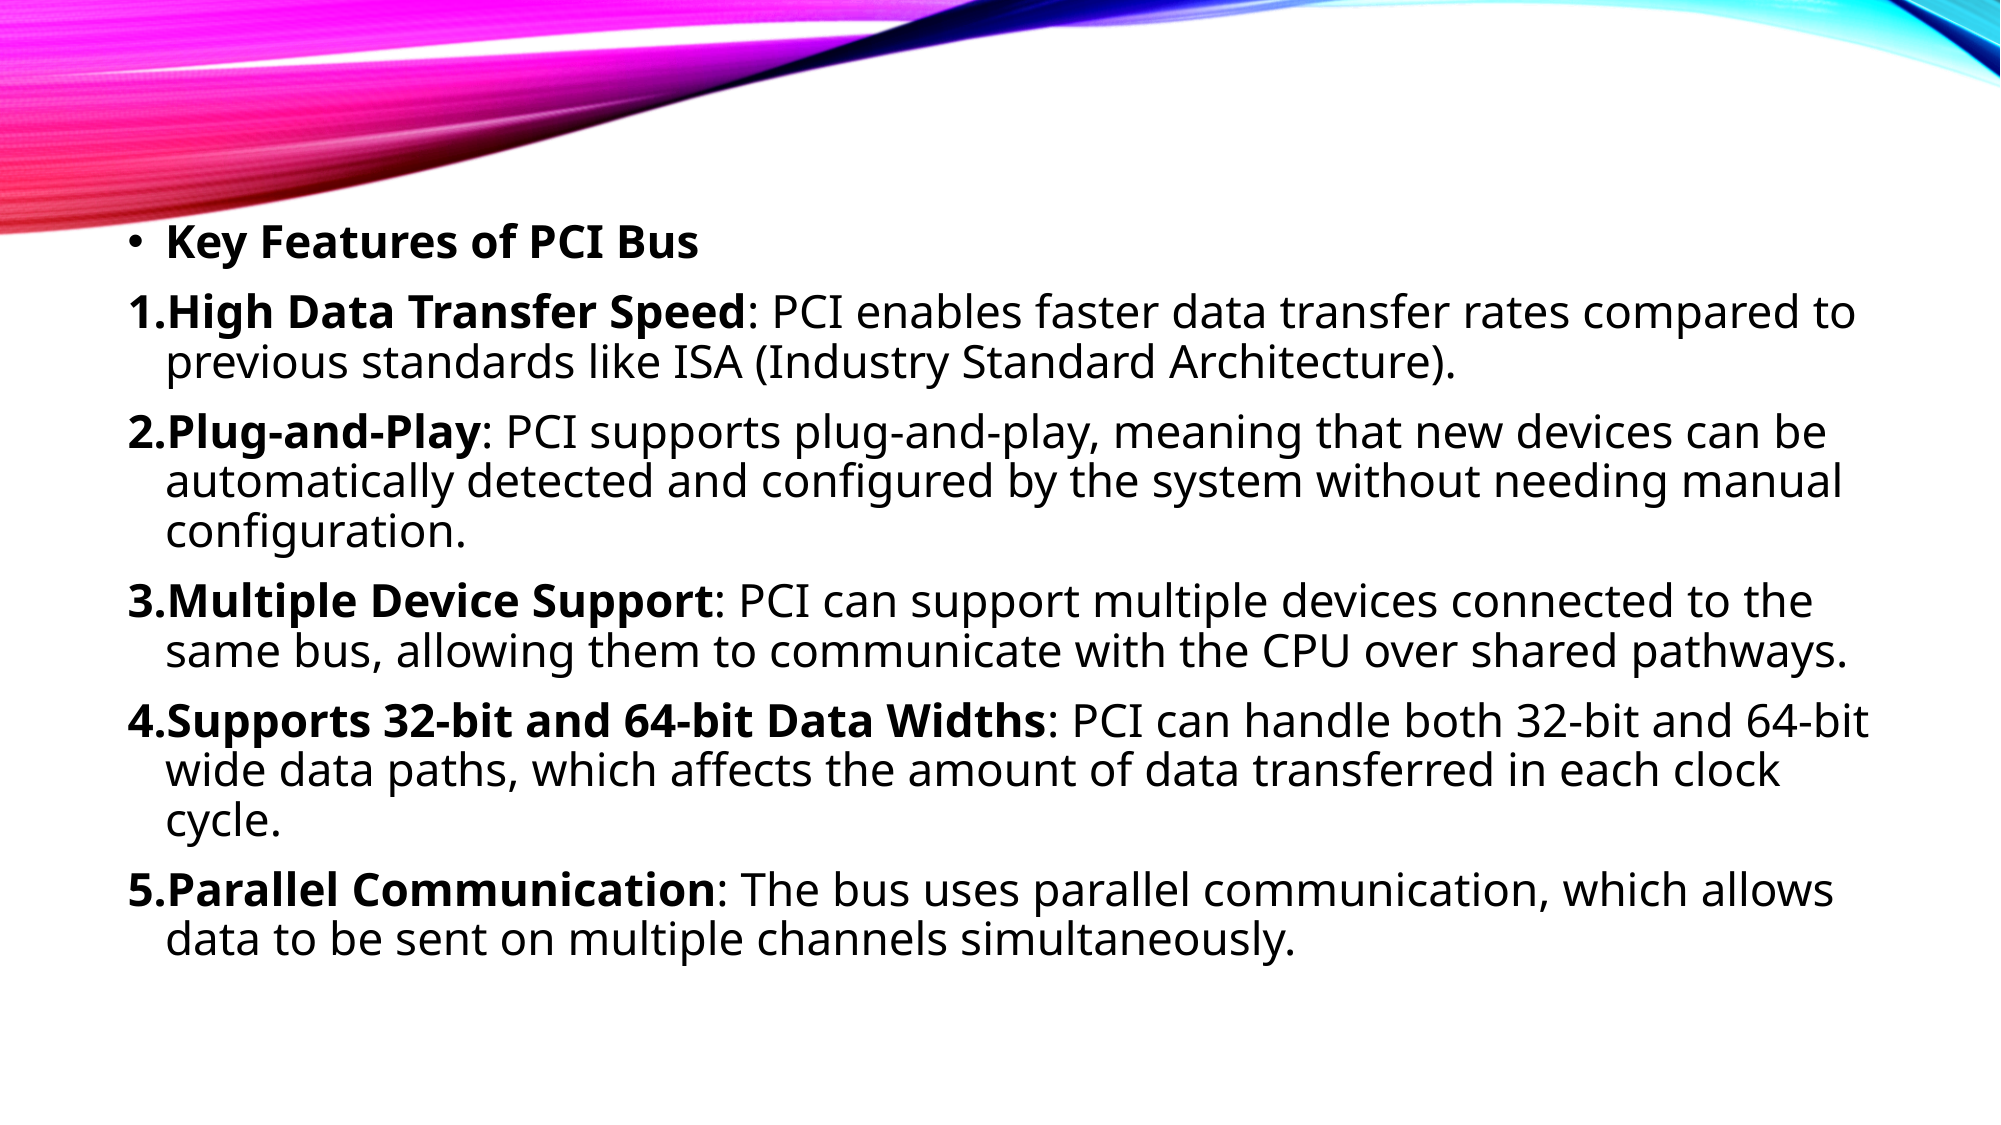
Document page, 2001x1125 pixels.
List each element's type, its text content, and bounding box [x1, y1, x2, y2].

picture [1890, 0, 2000, 75]
picture [1910, 0, 2000, 45]
picture [0, 0, 2000, 237]
list Key Features of PCI Bus High Data Transfer Speed: PCI enables faster data transfer rates compared to previous standards like ISA (Industry Standard Architecture). Plug-and-Play: PCI supports plug-and-play, meaning that new devices can be automatically detected and configured by the system without needing manual configuration. Multiple Device Support: PCI can support multiple devices connected to the same bus, allowing them to communicate with the CPU over shared pathways. Supports 32-bit and 64-bit Data Widths: PCI can handle both 32-bit and 64-bit wide data paths, which affects the amount of data transferred in each clock cycle. Parallel Communication: The bus uses parallel communication, which allows data to be sent on multiple channels simultaneously. [112, 211, 1888, 1021]
